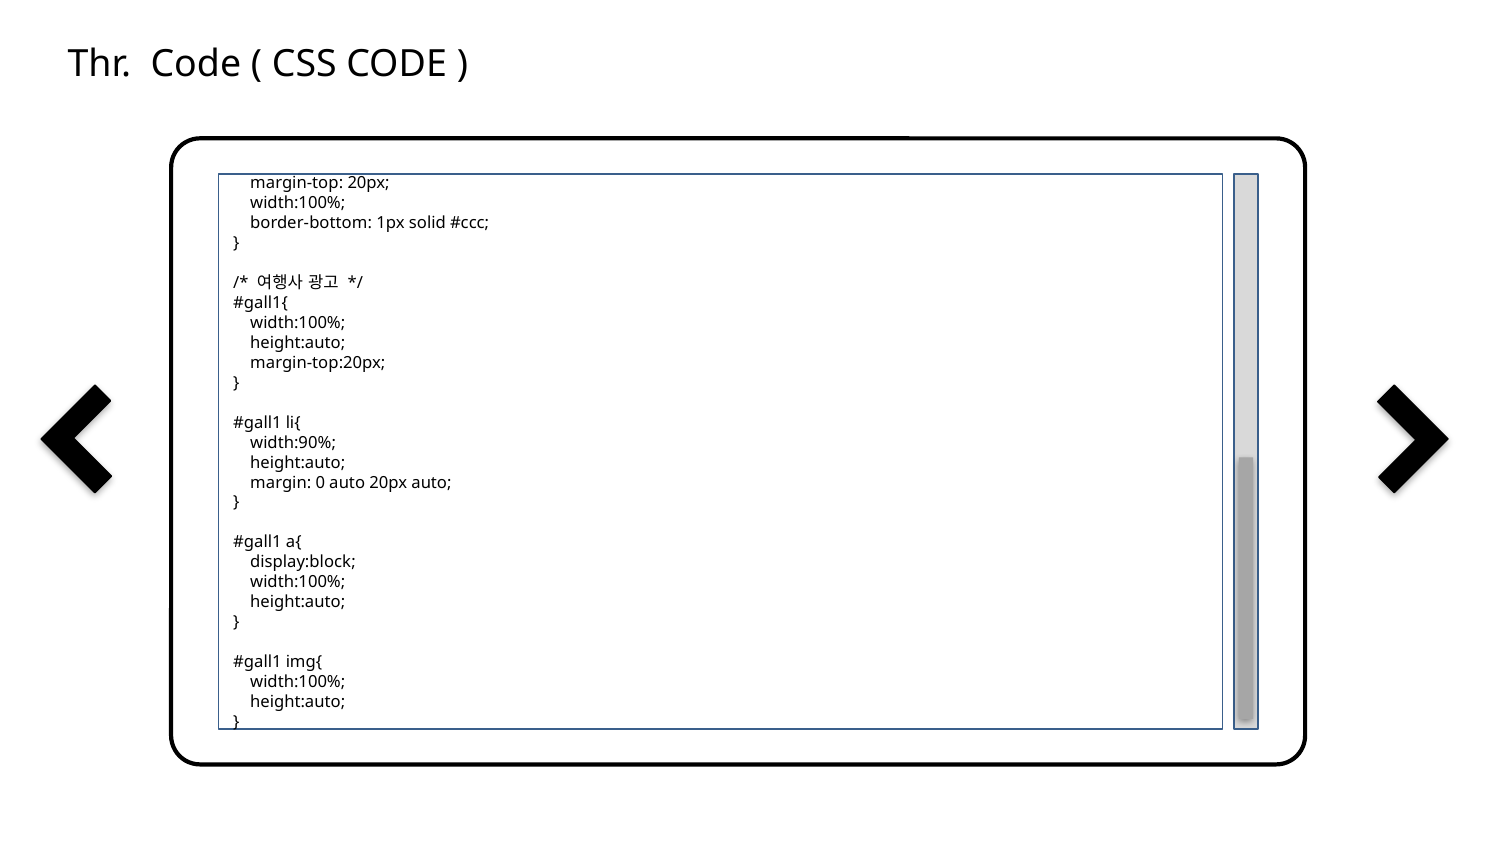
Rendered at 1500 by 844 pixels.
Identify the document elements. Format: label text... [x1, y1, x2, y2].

text_box margin-top: 20px; width:100%; border-bottom: 1px solid #ccc; } /* 여행사 광고 */ #gall1{ width:100%; height:auto; margin-top:20px; } #gall1 li{ width:90%; height:auto; margin: 0 auto 20px auto; } #gall1 a{ display:block; width:100%; height:auto; } #gall1 img{ width:100%; height:auto; } [216, 172, 1224, 731]
text_box [168, 136, 1308, 767]
text_box [1377, 384, 1449, 494]
text_box [40, 384, 112, 494]
text_box [1238, 457, 1254, 720]
text_box [1232, 172, 1260, 731]
text_box Thr. Code ( CSS CODE ) [53, 32, 1081, 92]
